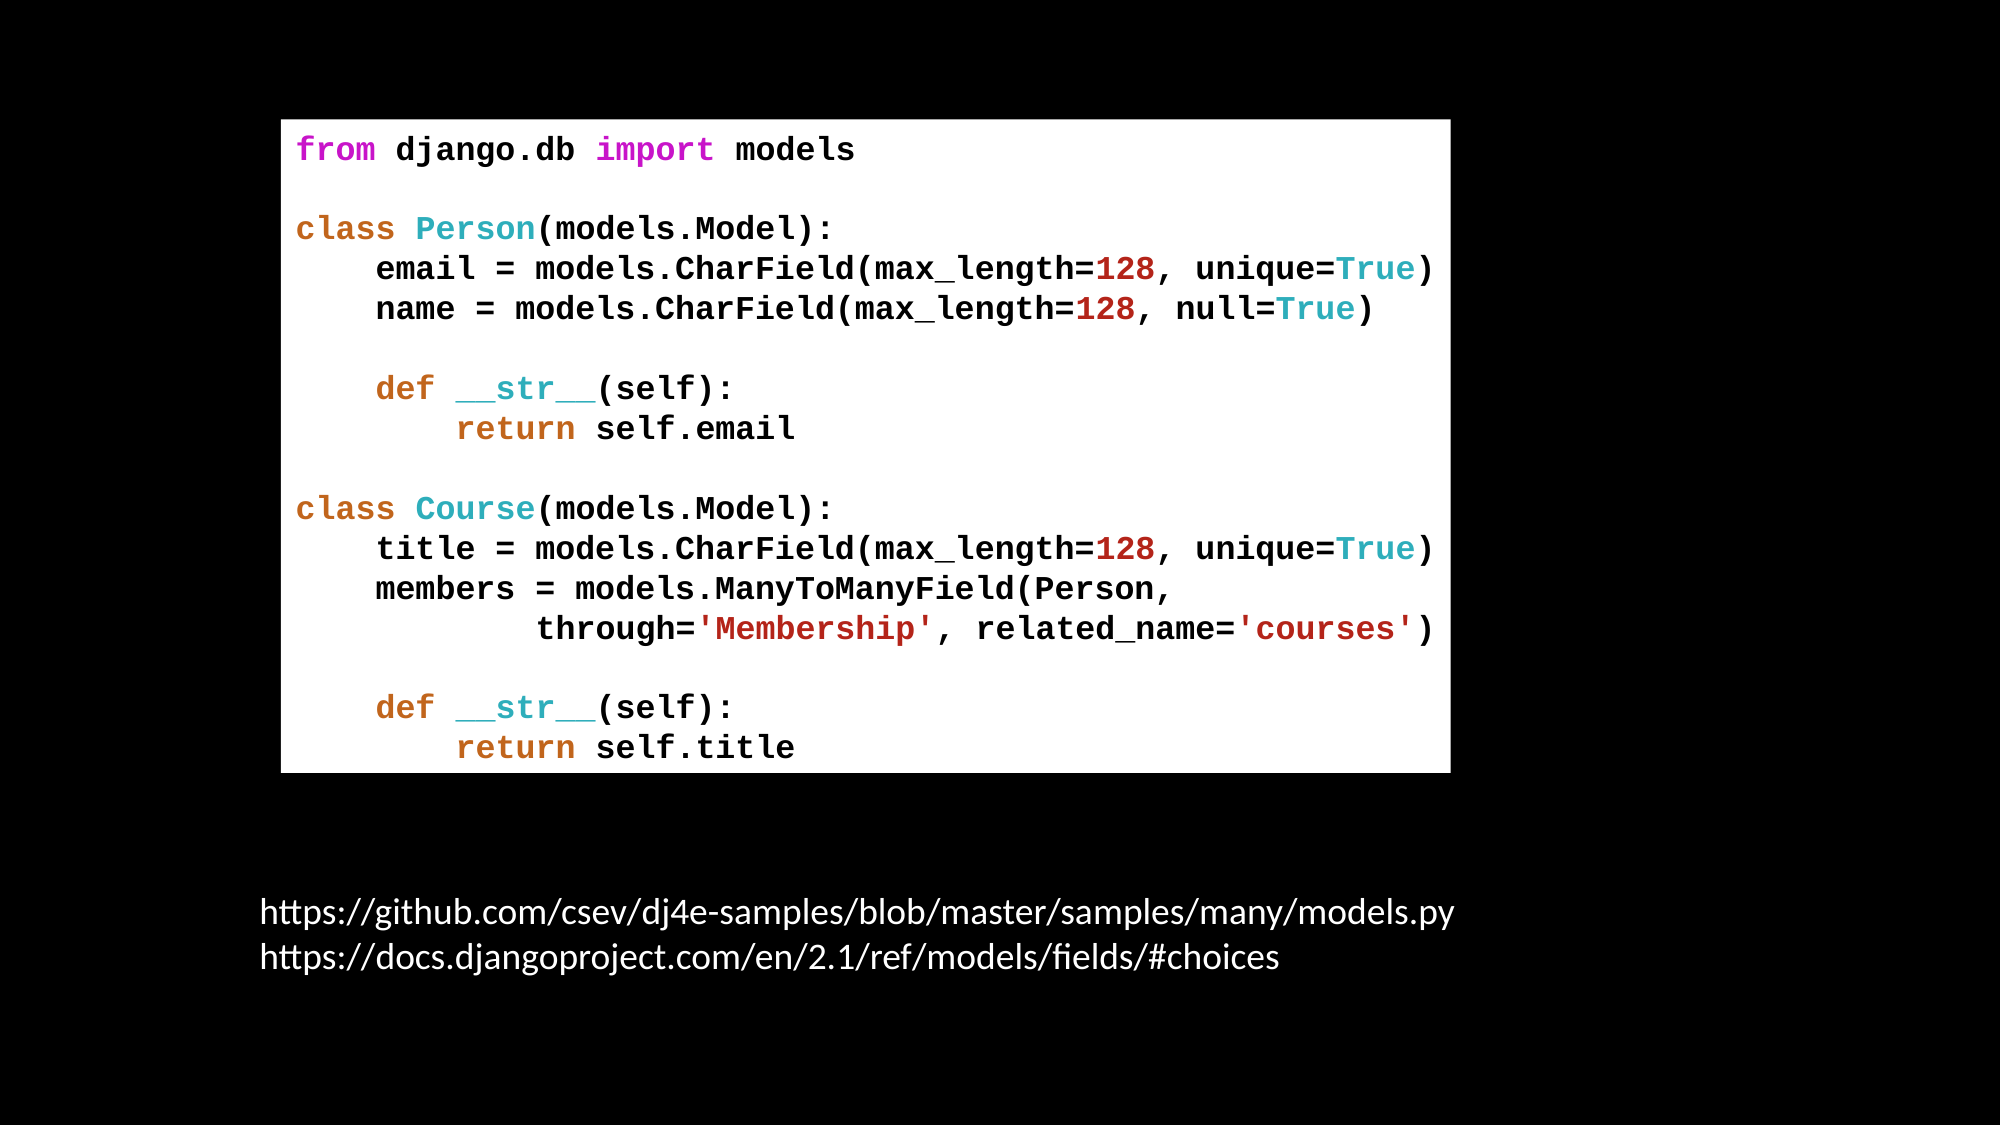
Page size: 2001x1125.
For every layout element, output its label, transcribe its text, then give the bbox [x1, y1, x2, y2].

text_box from django.db import models class Person(models.Model): email = models.CharField(max_length=128, unique=True) name = models.CharField(max_length=128, null=True) def __str__(self): return self.email class Course(models.Model): title = models.CharField(max_length=128, unique=True) members = models.ManyToManyField(Person, through='Membership', related_name='courses') def __str__(self): return self.title [280, 119, 1451, 773]
text_box https://github.com/csev/dj4e-samples/blob/master/samples/many/models.py https://docs.djangoproject.com/en/2.1/ref/models/fields/#choices [244, 879, 1828, 985]
